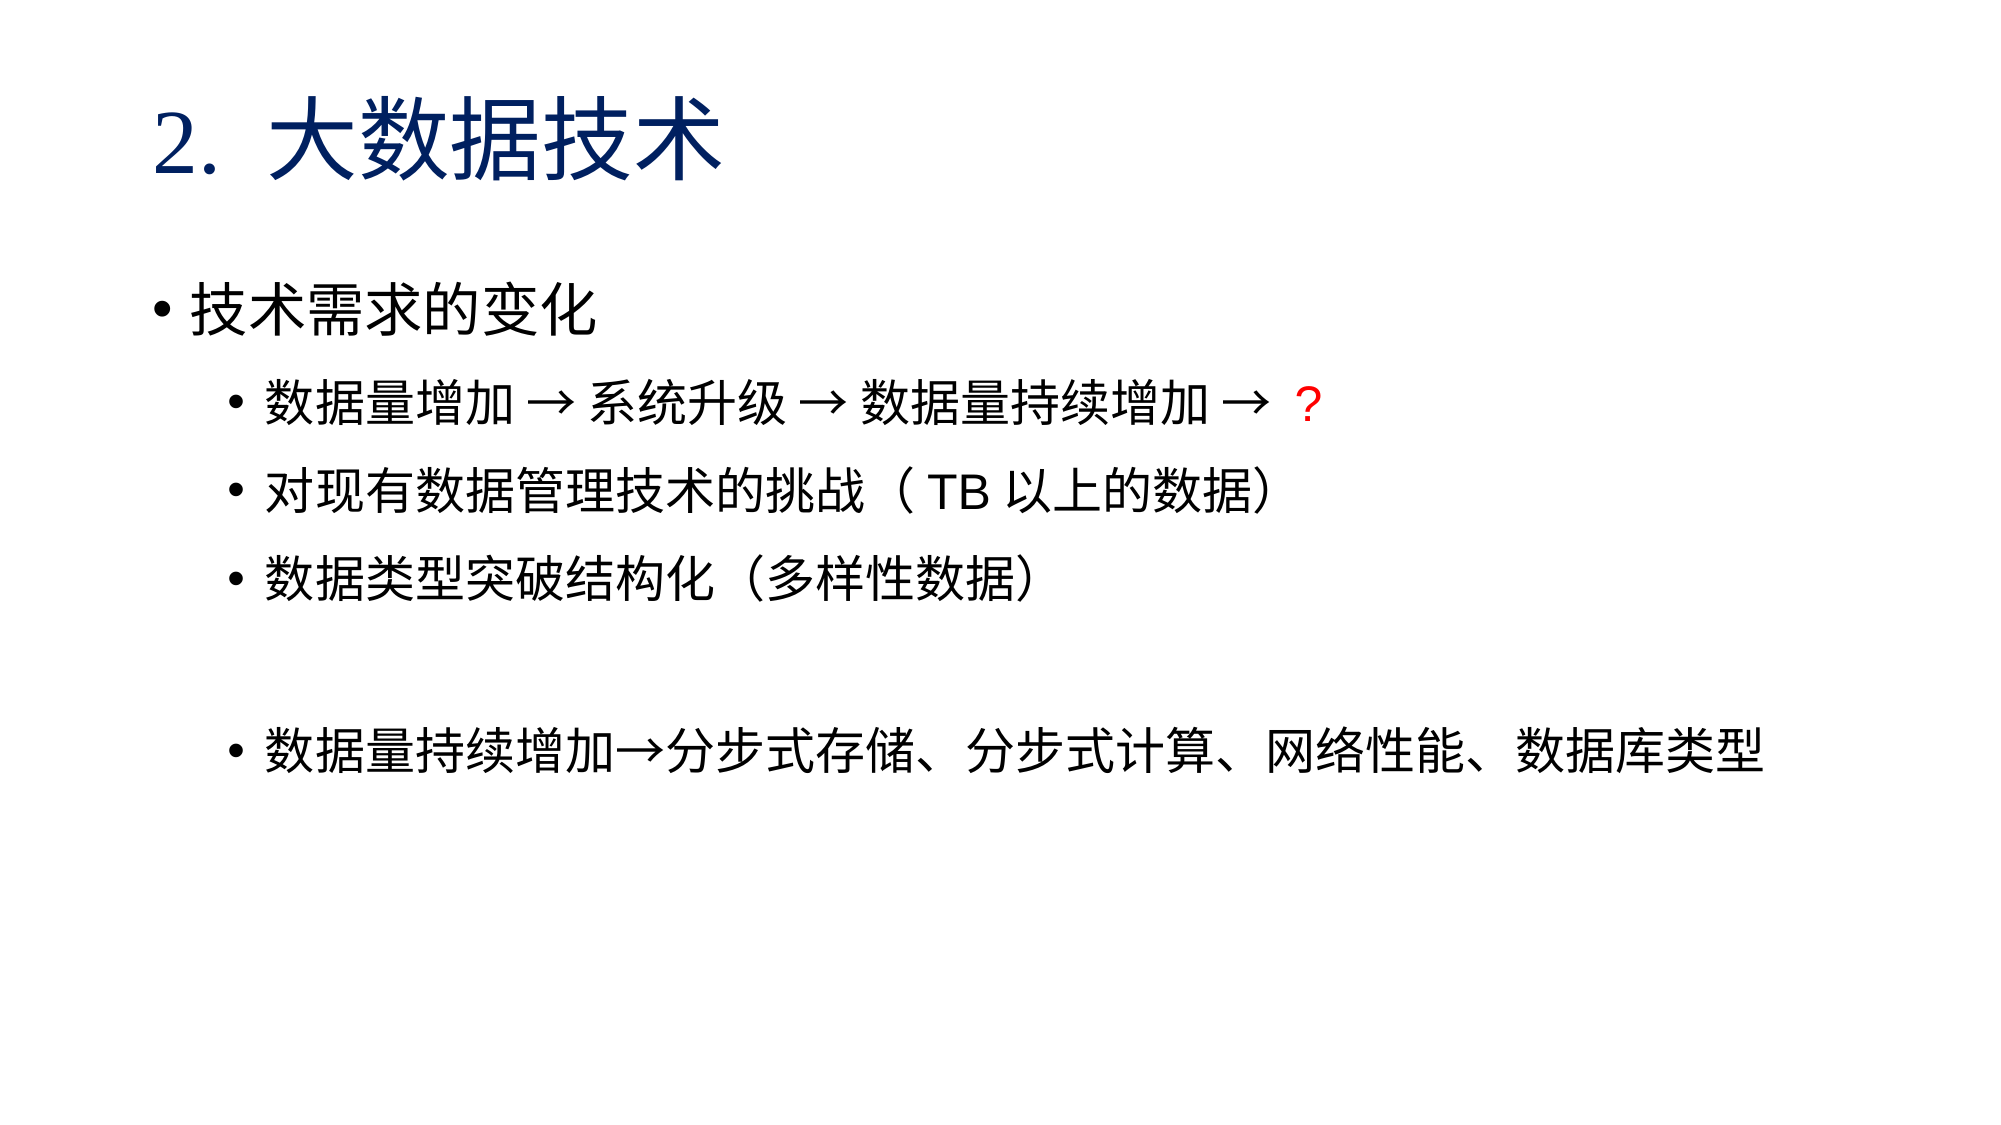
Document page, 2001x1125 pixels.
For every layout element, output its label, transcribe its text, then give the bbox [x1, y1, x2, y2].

title 2. 大数据技术 [137, 59, 1863, 228]
list 技术需求的变化 数据量增加 → 系统升级 → 数据量持续增加 → ? 对现有数据管理技术的挑战（TB以上的数据） 数据类型突破结构化（多样性数据） 数据量持续增加→分步式存储、分步式计算、网络性能、数据库类型 [137, 244, 1863, 1014]
